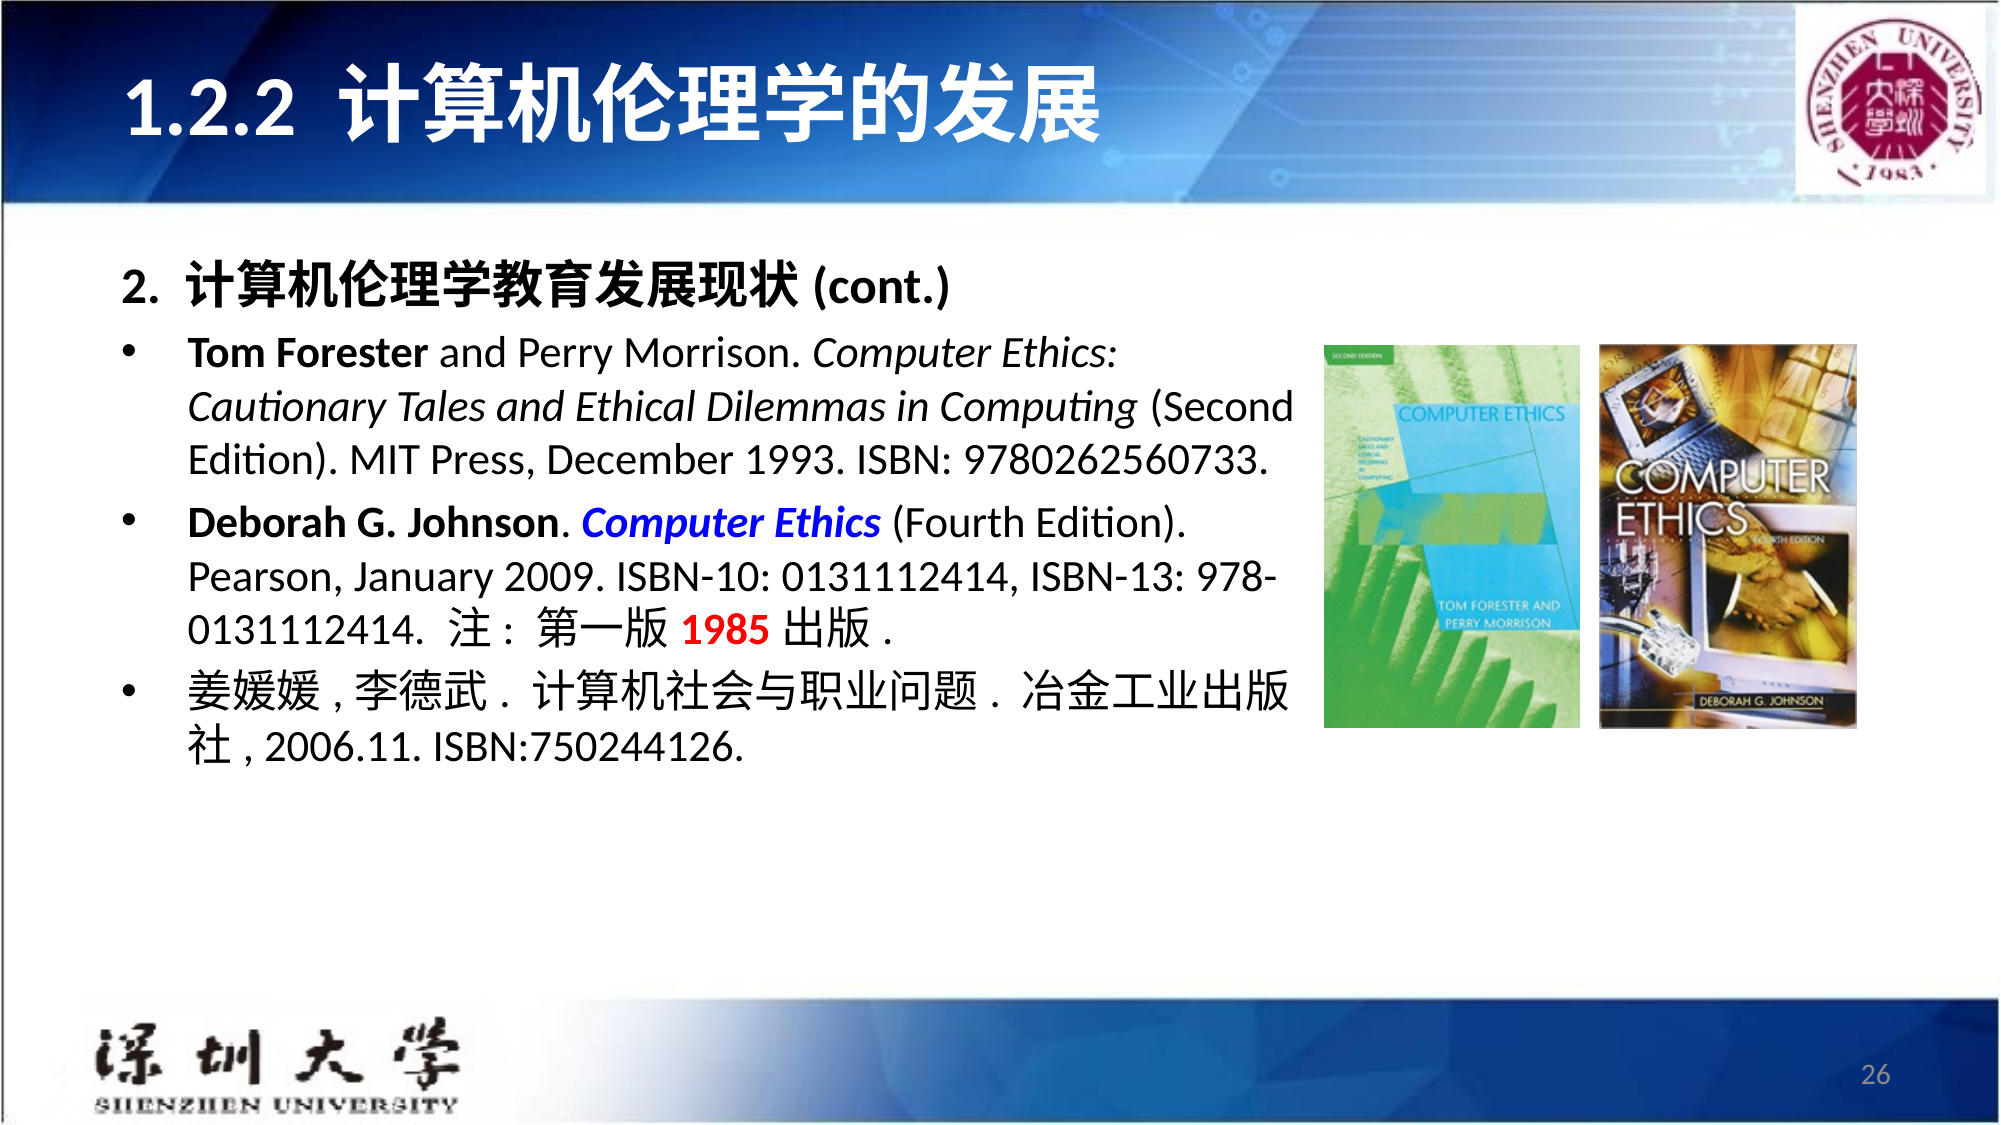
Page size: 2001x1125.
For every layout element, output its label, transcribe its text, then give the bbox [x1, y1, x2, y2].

picture [0, 0, 2001, 1125]
title 1.2.2 计算机伦理学的发展 [112, 7, 1888, 196]
slide_number 26 [1433, 1042, 1900, 1103]
list 2. 计算机伦理学教育发展现状(cont.) Tom Forester and Perry Morrison. Computer Ethics: Cautionary Tales and Ethical Dilemmas in Computing (Second Edition). MIT Press, December 1993. ISBN: 9780262560733. Deborah G. Johnson. Computer Ethics (Fourth Edition). Pearson, January 2009. ISBN-10: 0131112414, ISBN-13: 978-0131112414. 注: 第一版1985出版. 姜媛媛,李德武. 计算机社会与职业问题. 冶金工业出版社, 2006.11. ISBN:750244126. [112, 247, 1315, 991]
